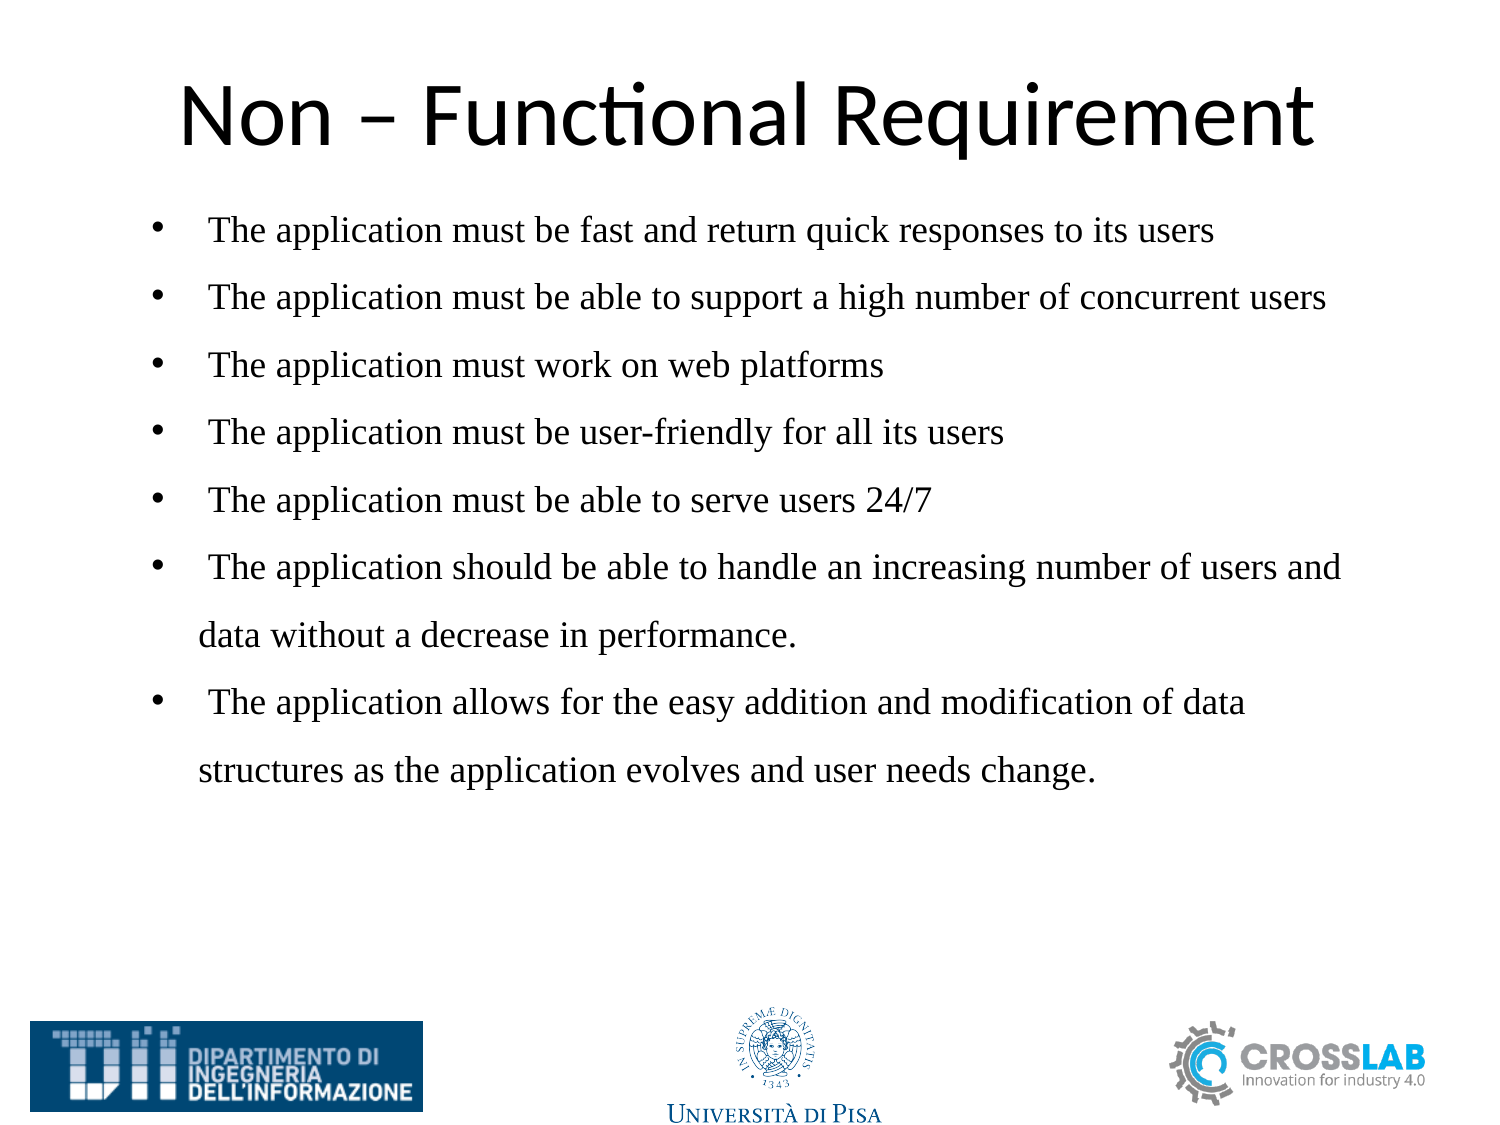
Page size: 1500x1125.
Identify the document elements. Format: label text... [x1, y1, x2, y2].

picture [30, 1021, 423, 1112]
picture [1169, 1021, 1425, 1106]
text_box The application must be fast and return quick responses to its users The application must be able to support a high number of concurrent users The application must work on web platforms The application must be user-friendly for all its users The application must be able to serve users 24/7 The application should be able to handle an increasing number of users and data without a decrease in performance. The application allows for the easy addition and modification of data structures as the application evolves and user needs change. [136, 174, 1385, 797]
picture [667, 1007, 882, 1123]
title Non – Functional Requirement [30, 14, 1468, 203]
